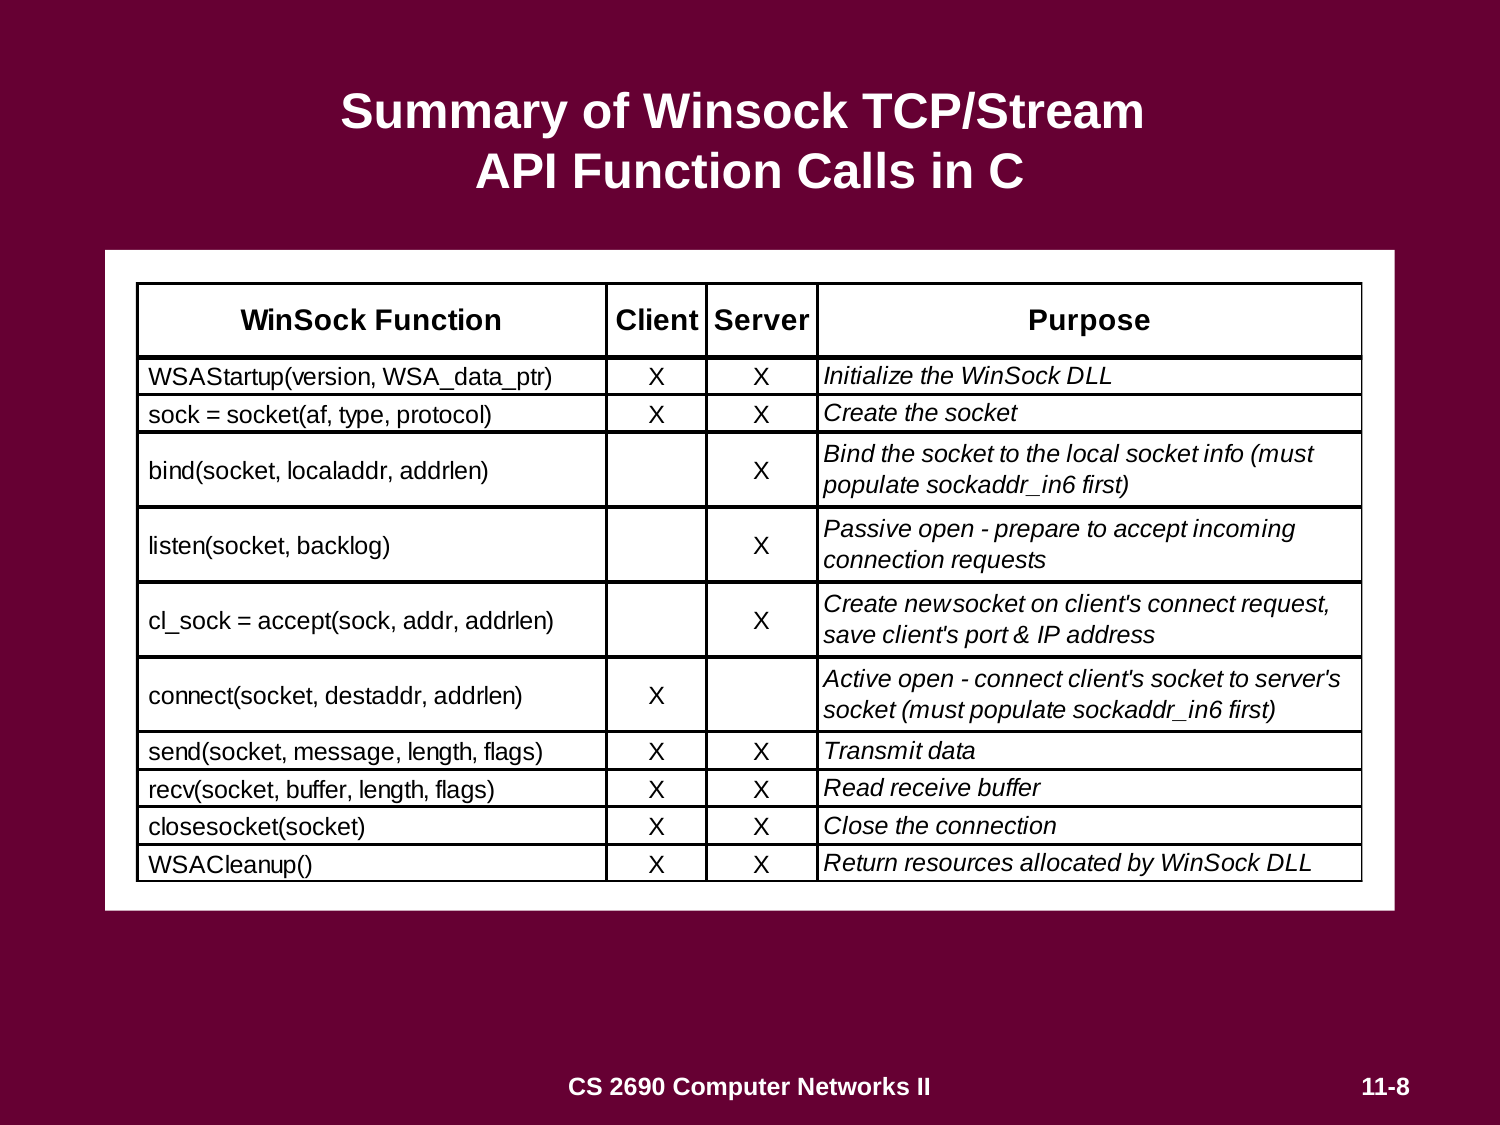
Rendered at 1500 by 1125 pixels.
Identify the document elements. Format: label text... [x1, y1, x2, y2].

footer CS 2690 Computer Networks II [362, 1062, 1137, 1103]
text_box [135, 281, 1365, 884]
text_box [103, 248, 1397, 913]
slide_number 11-8 [1137, 1062, 1426, 1103]
title Summary of Winsock TCP/Stream API Function Calls in C [74, 159, 1426, 233]
title Summary of Winsock TCP/Stream API Function Calls in C [74, 44, 1426, 158]
